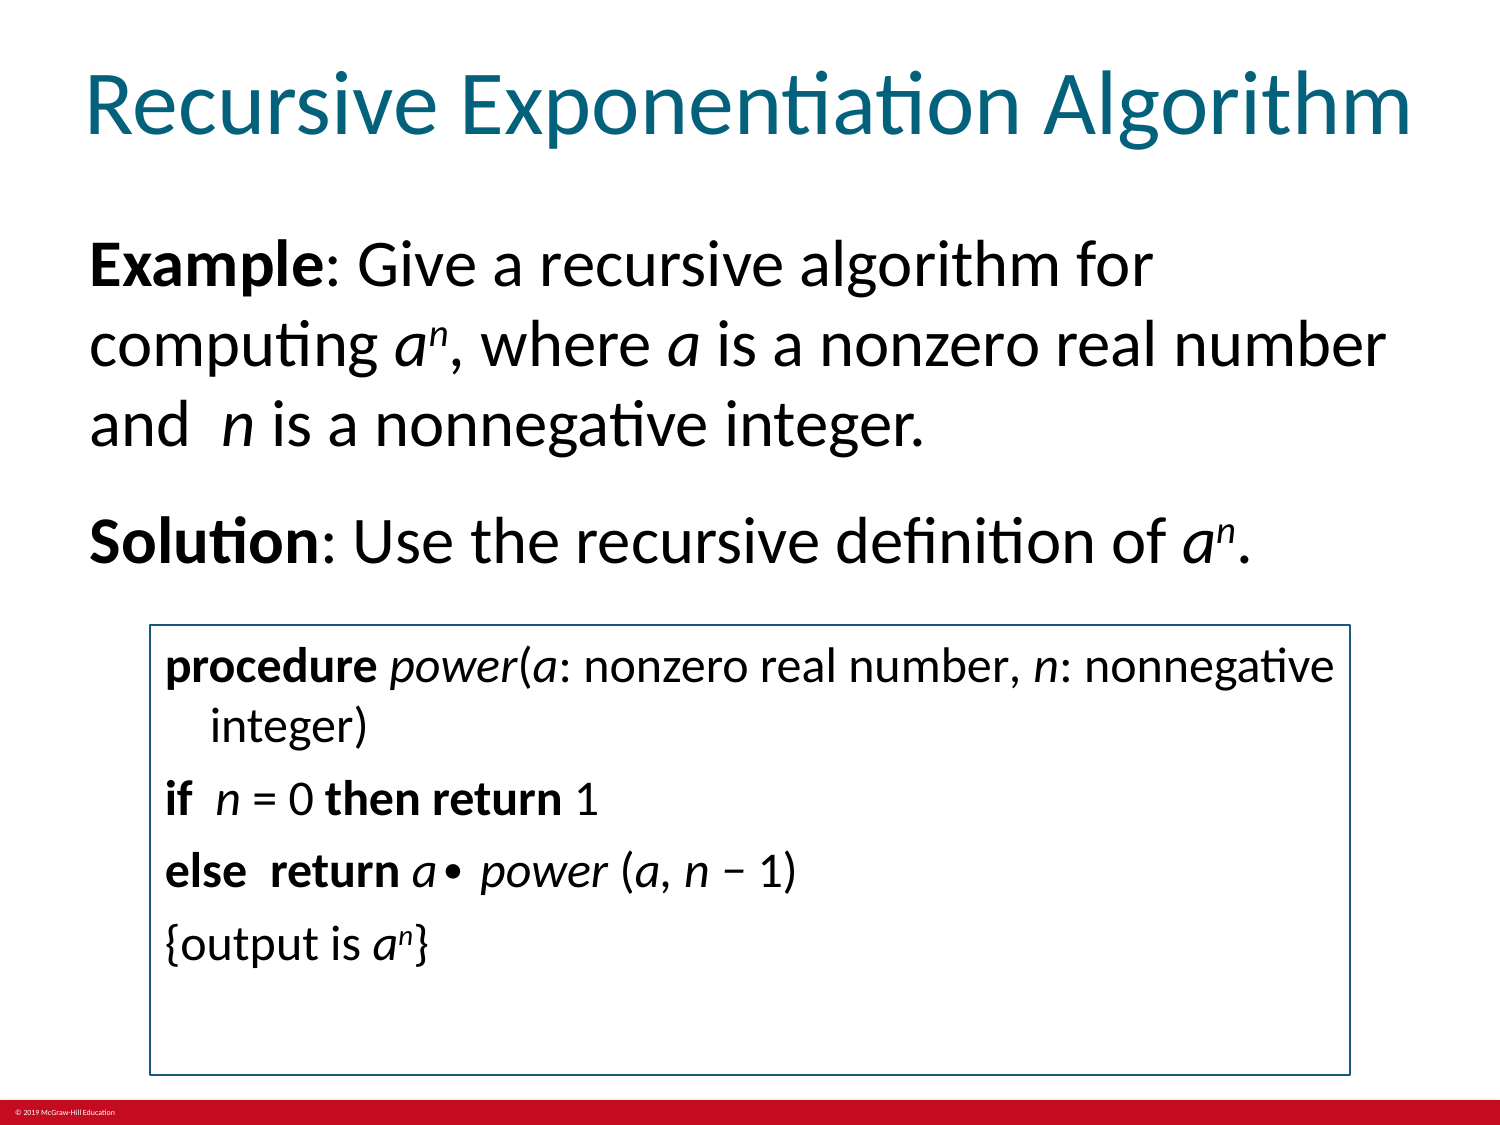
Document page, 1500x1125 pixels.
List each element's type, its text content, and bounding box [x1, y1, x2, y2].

title Recursive Exponentiation Algorithm [0, 0, 1500, 195]
list Example: Give a recursive algorithm for computing an, where a is a nonzero real number and n is a nonnegative integer. Solution: Use the recursive definition of an. [75, 212, 1425, 600]
list procedure power(a: nonzero real number, n: nonnegative integer) if n = 0 then return 1 else return a∙ power (a, n − 1) {output is an} [150, 624, 1350, 1075]
